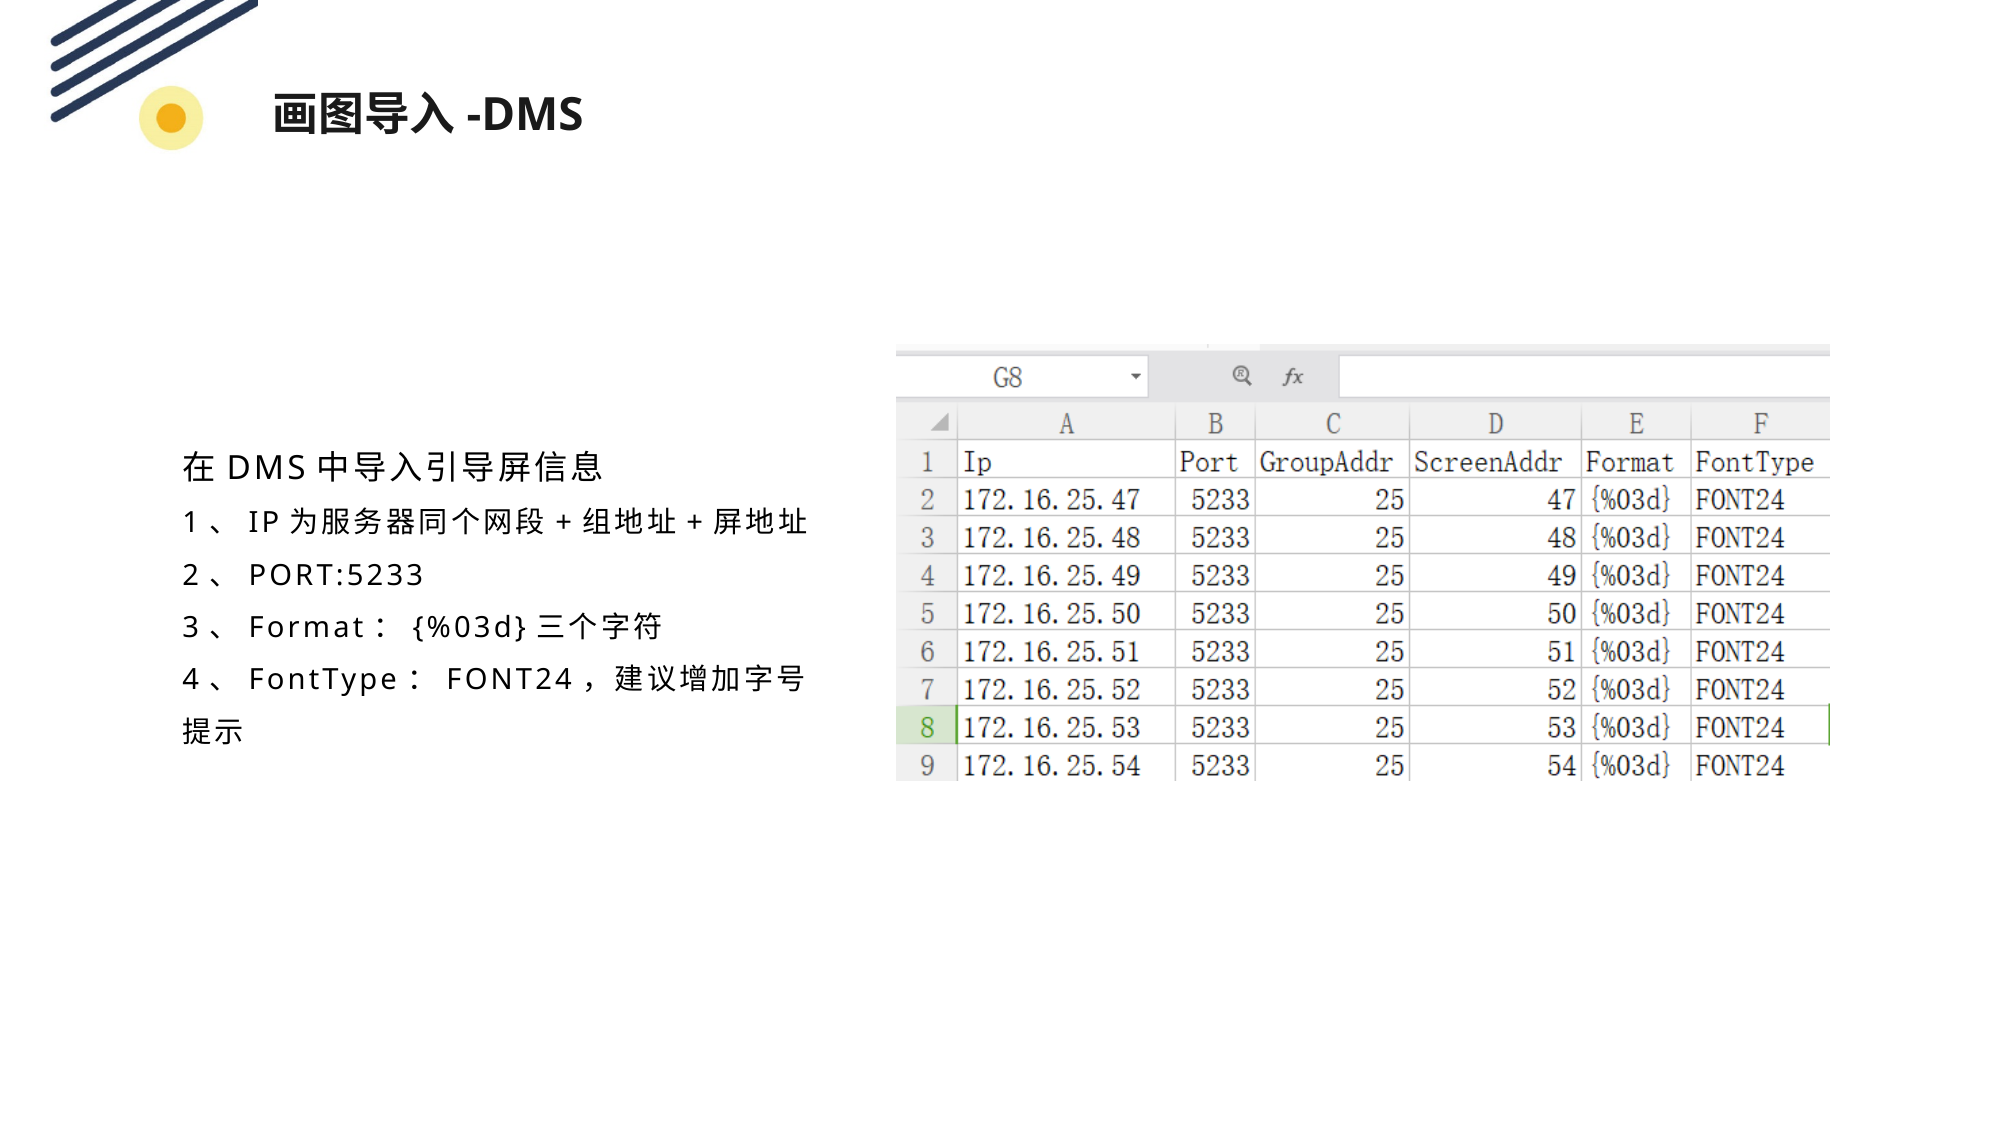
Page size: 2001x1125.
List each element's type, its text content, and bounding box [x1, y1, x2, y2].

picture [0, 0, 258, 184]
text_box 在DMS中导入引导屏信息 1、IP为服务器同个网段+组地址+屏地址 2、PORT:5233 3、Format：{%03d}三个字符 4、FontType：FONT24，建议增加字号提示 [167, 418, 842, 756]
picture [896, 344, 1830, 781]
text_box 画图导入-DMS [258, 77, 726, 148]
